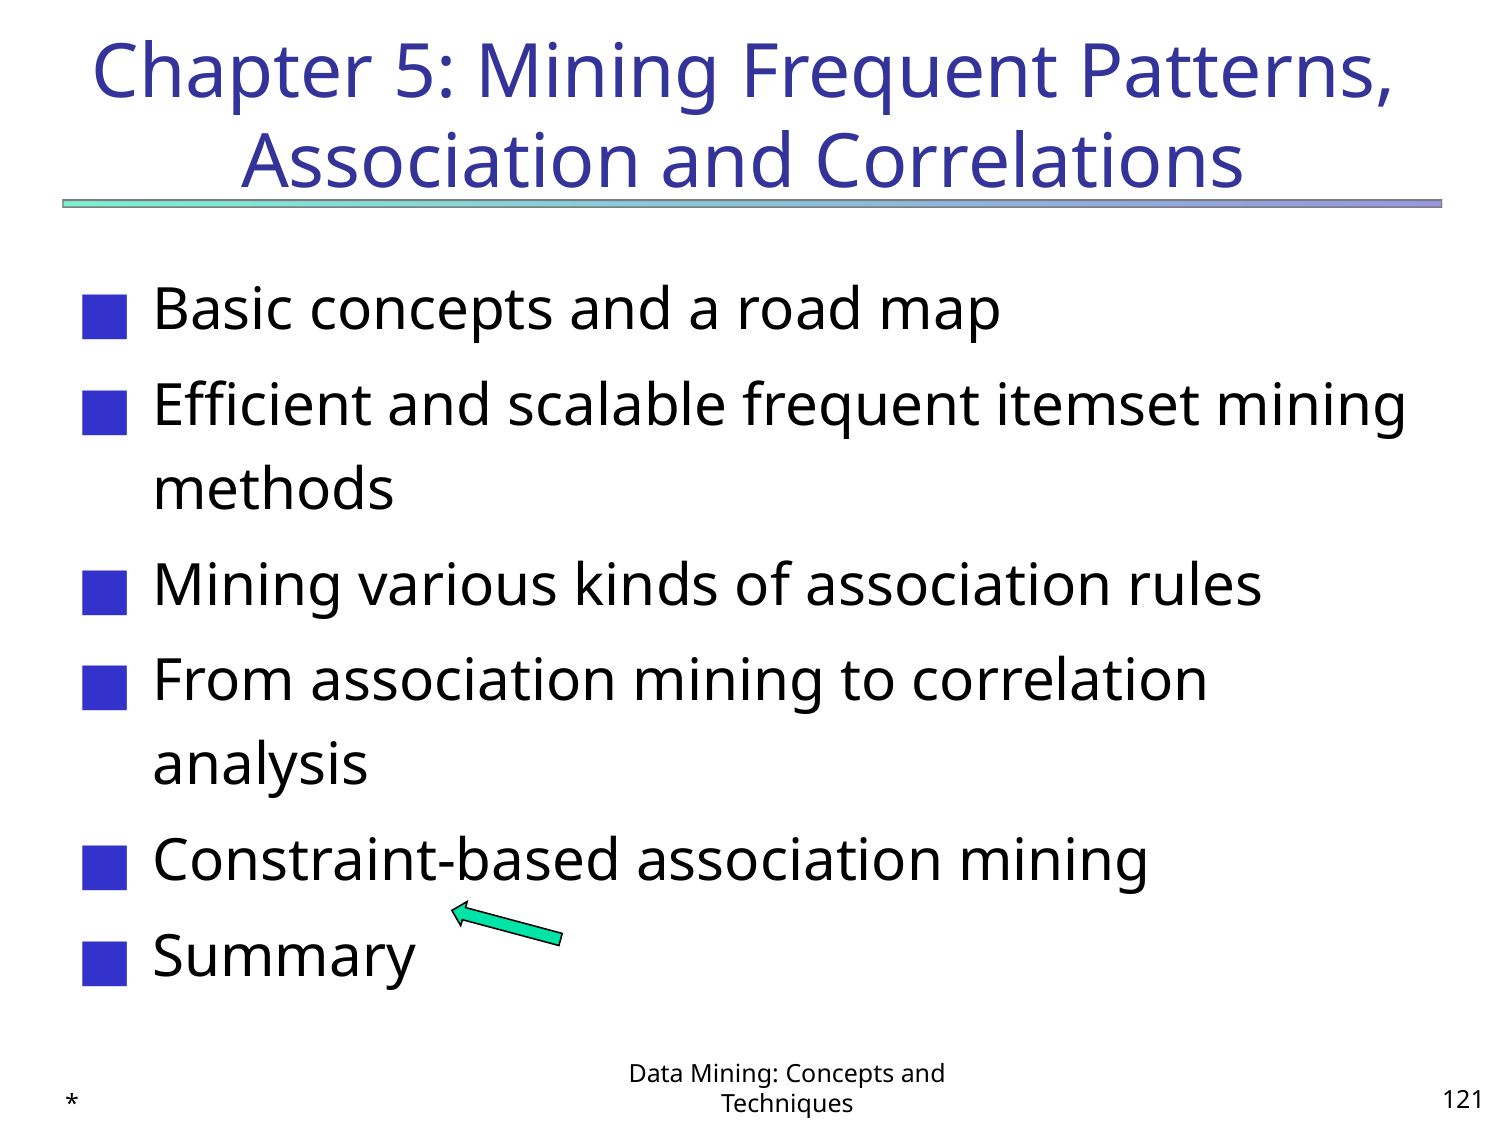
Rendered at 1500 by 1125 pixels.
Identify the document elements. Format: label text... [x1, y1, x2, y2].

text_box [451, 901, 563, 946]
text_box Data Mining: Concepts and Techniques [549, 1063, 1025, 1125]
text_box * [49, 1062, 363, 1125]
list Basic concepts and a road map Efficient and scalable frequent itemset mining methods Mining various kinds of association rules From association mining to correlation analysis Constraint-based association mining Summary [62, 249, 1438, 1063]
text_box ‹#› [1187, 1062, 1500, 1125]
title Chapter 5: Mining Frequent Patterns, Association and Correlations [62, 62, 1425, 163]
